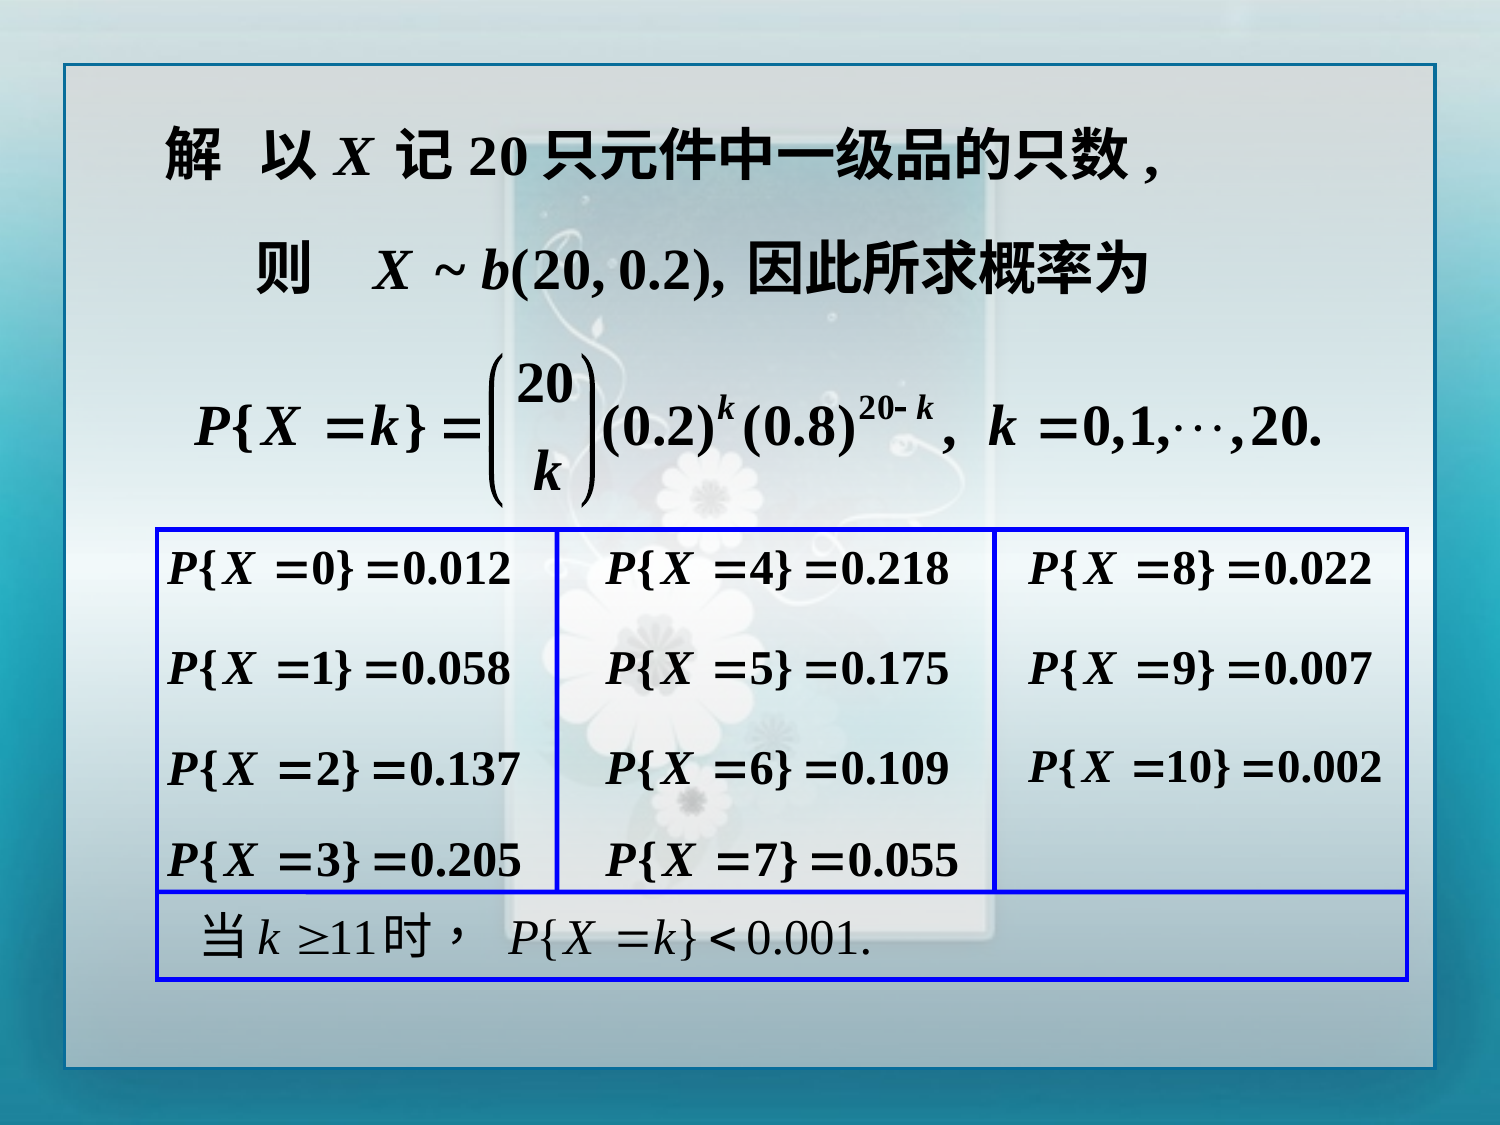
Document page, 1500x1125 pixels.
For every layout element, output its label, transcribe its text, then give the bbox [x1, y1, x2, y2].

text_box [749, 237, 1178, 309]
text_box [254, 237, 729, 309]
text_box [262, 124, 1161, 194]
picture [0, 0, 1500, 1125]
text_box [188, 349, 1327, 511]
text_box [156, 529, 1408, 980]
text_box 解 [149, 110, 239, 195]
